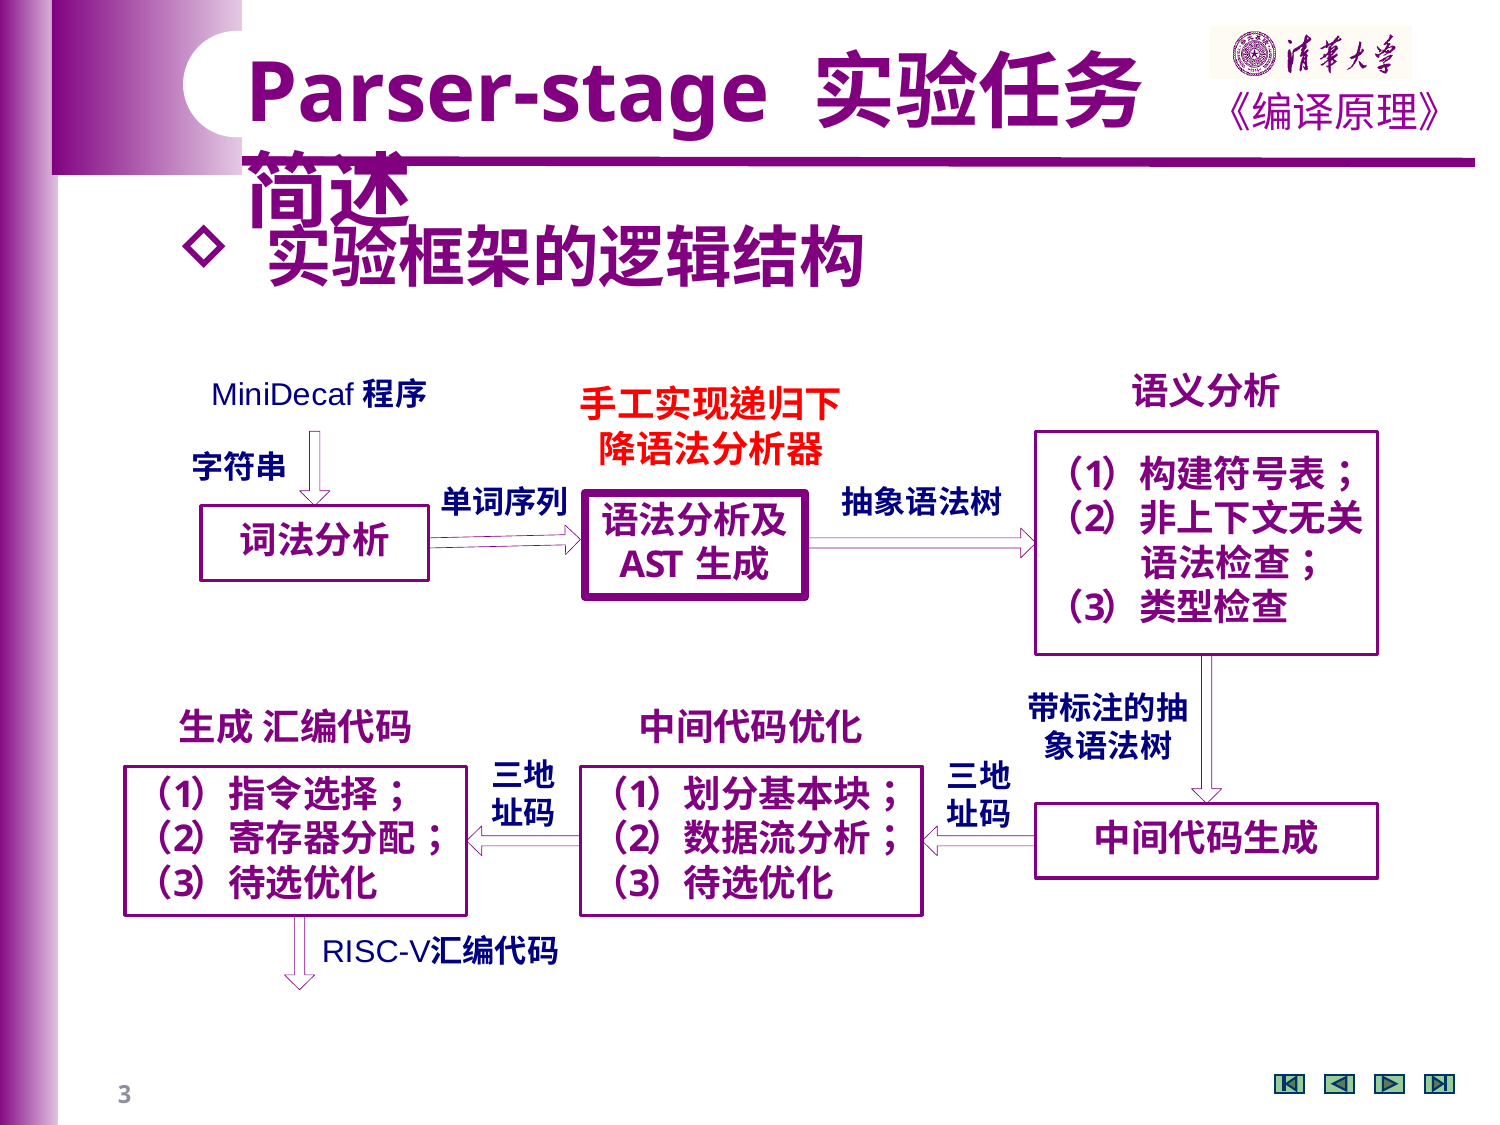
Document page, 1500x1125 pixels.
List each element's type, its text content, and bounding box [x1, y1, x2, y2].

text_box [1324, 1074, 1355, 1093]
slide_number 3 [57, 1065, 147, 1125]
picture [1210, 26, 1412, 79]
text_box Parser-stage 实验任务简述 [230, 30, 1193, 246]
text_box 实验框架的逻辑结构 [159, 207, 1459, 303]
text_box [117, 349, 1383, 994]
text_box [1374, 1074, 1405, 1093]
text_box [1274, 1074, 1305, 1093]
text_box [1424, 1074, 1455, 1093]
